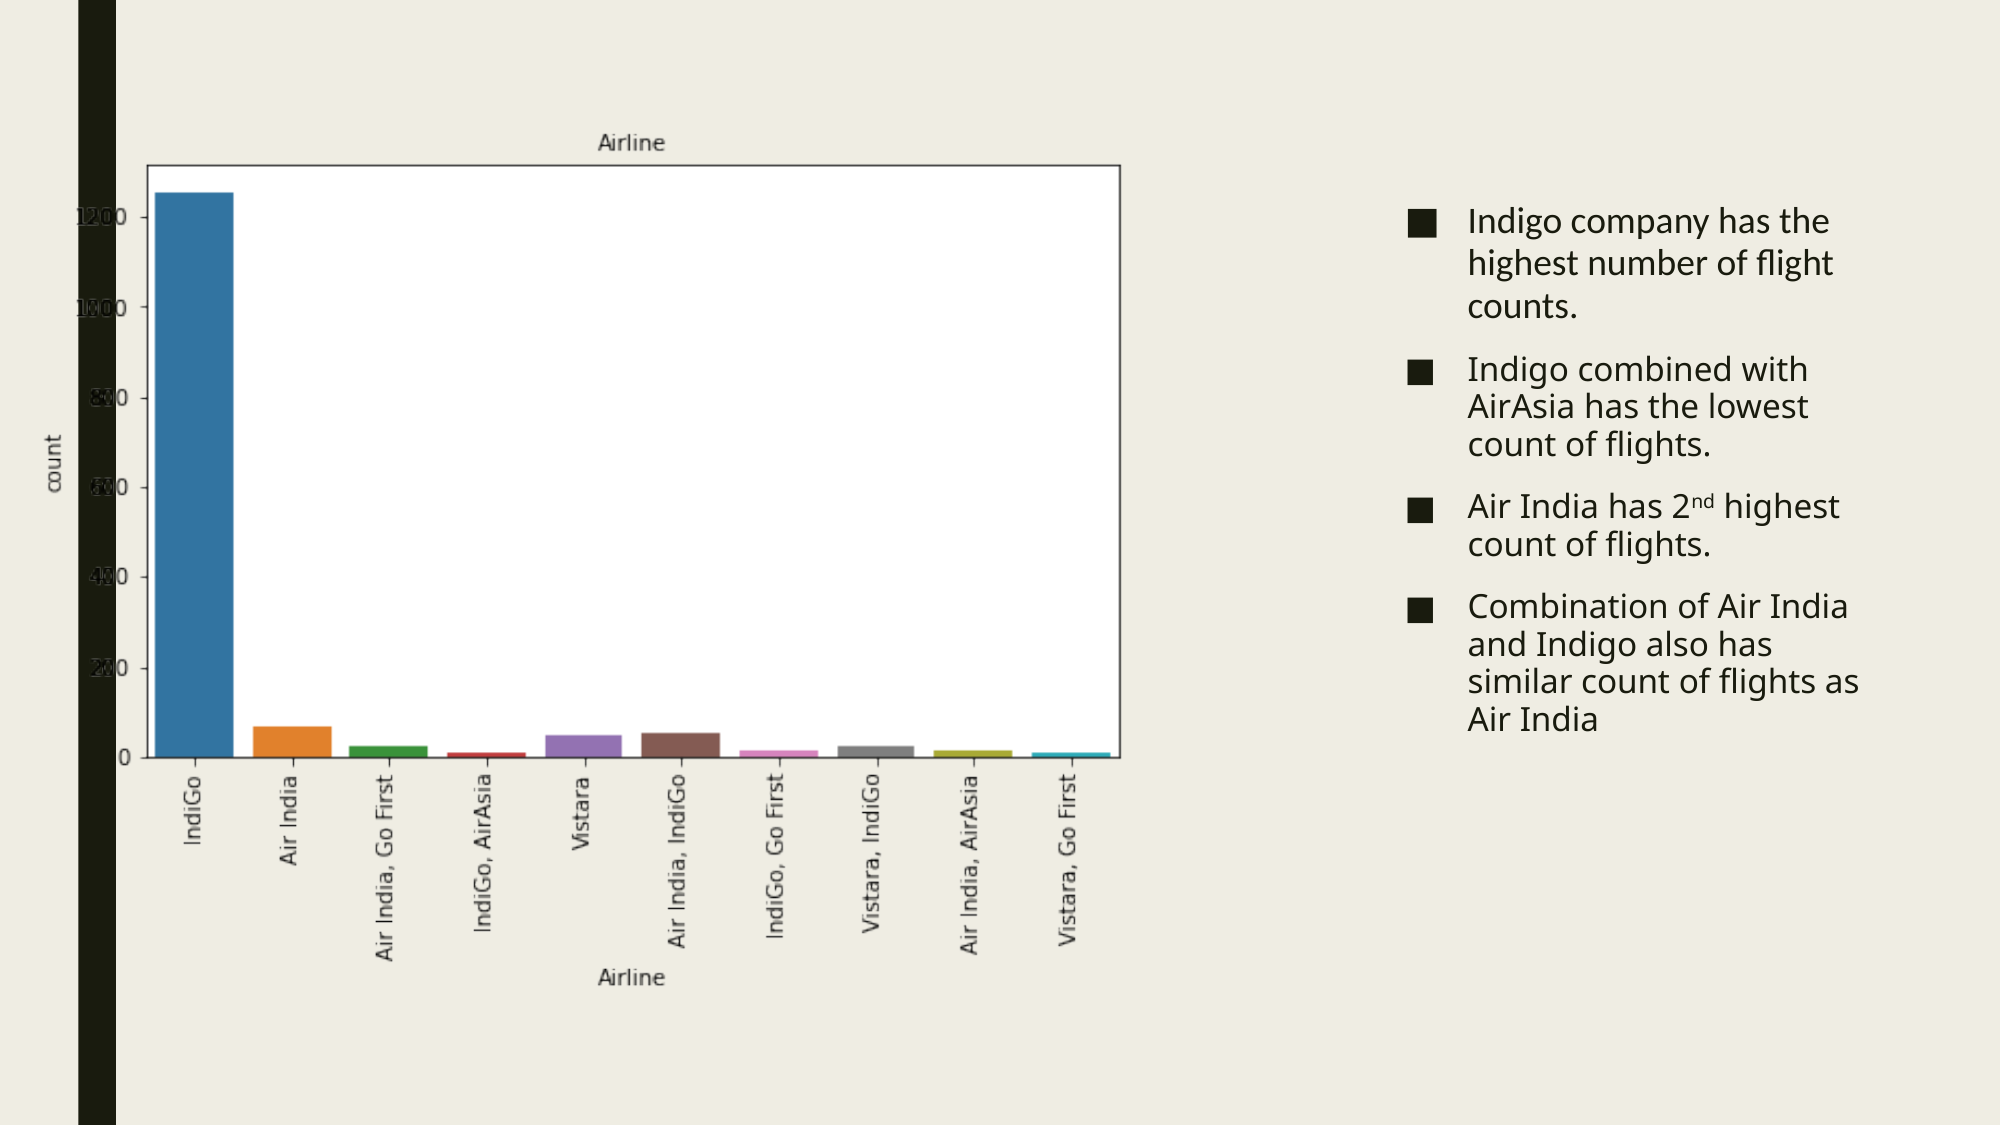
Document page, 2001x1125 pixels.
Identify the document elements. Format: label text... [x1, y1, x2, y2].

picture [29, 119, 1135, 1006]
list Indigo company has the highest number of flight counts. Indigo combined with AirAsia has the lowest count of flights. Air India has 2nd highest count of flights. Combination of Air India and Indigo also has similar count of flights as Air India [1389, 192, 1891, 1020]
